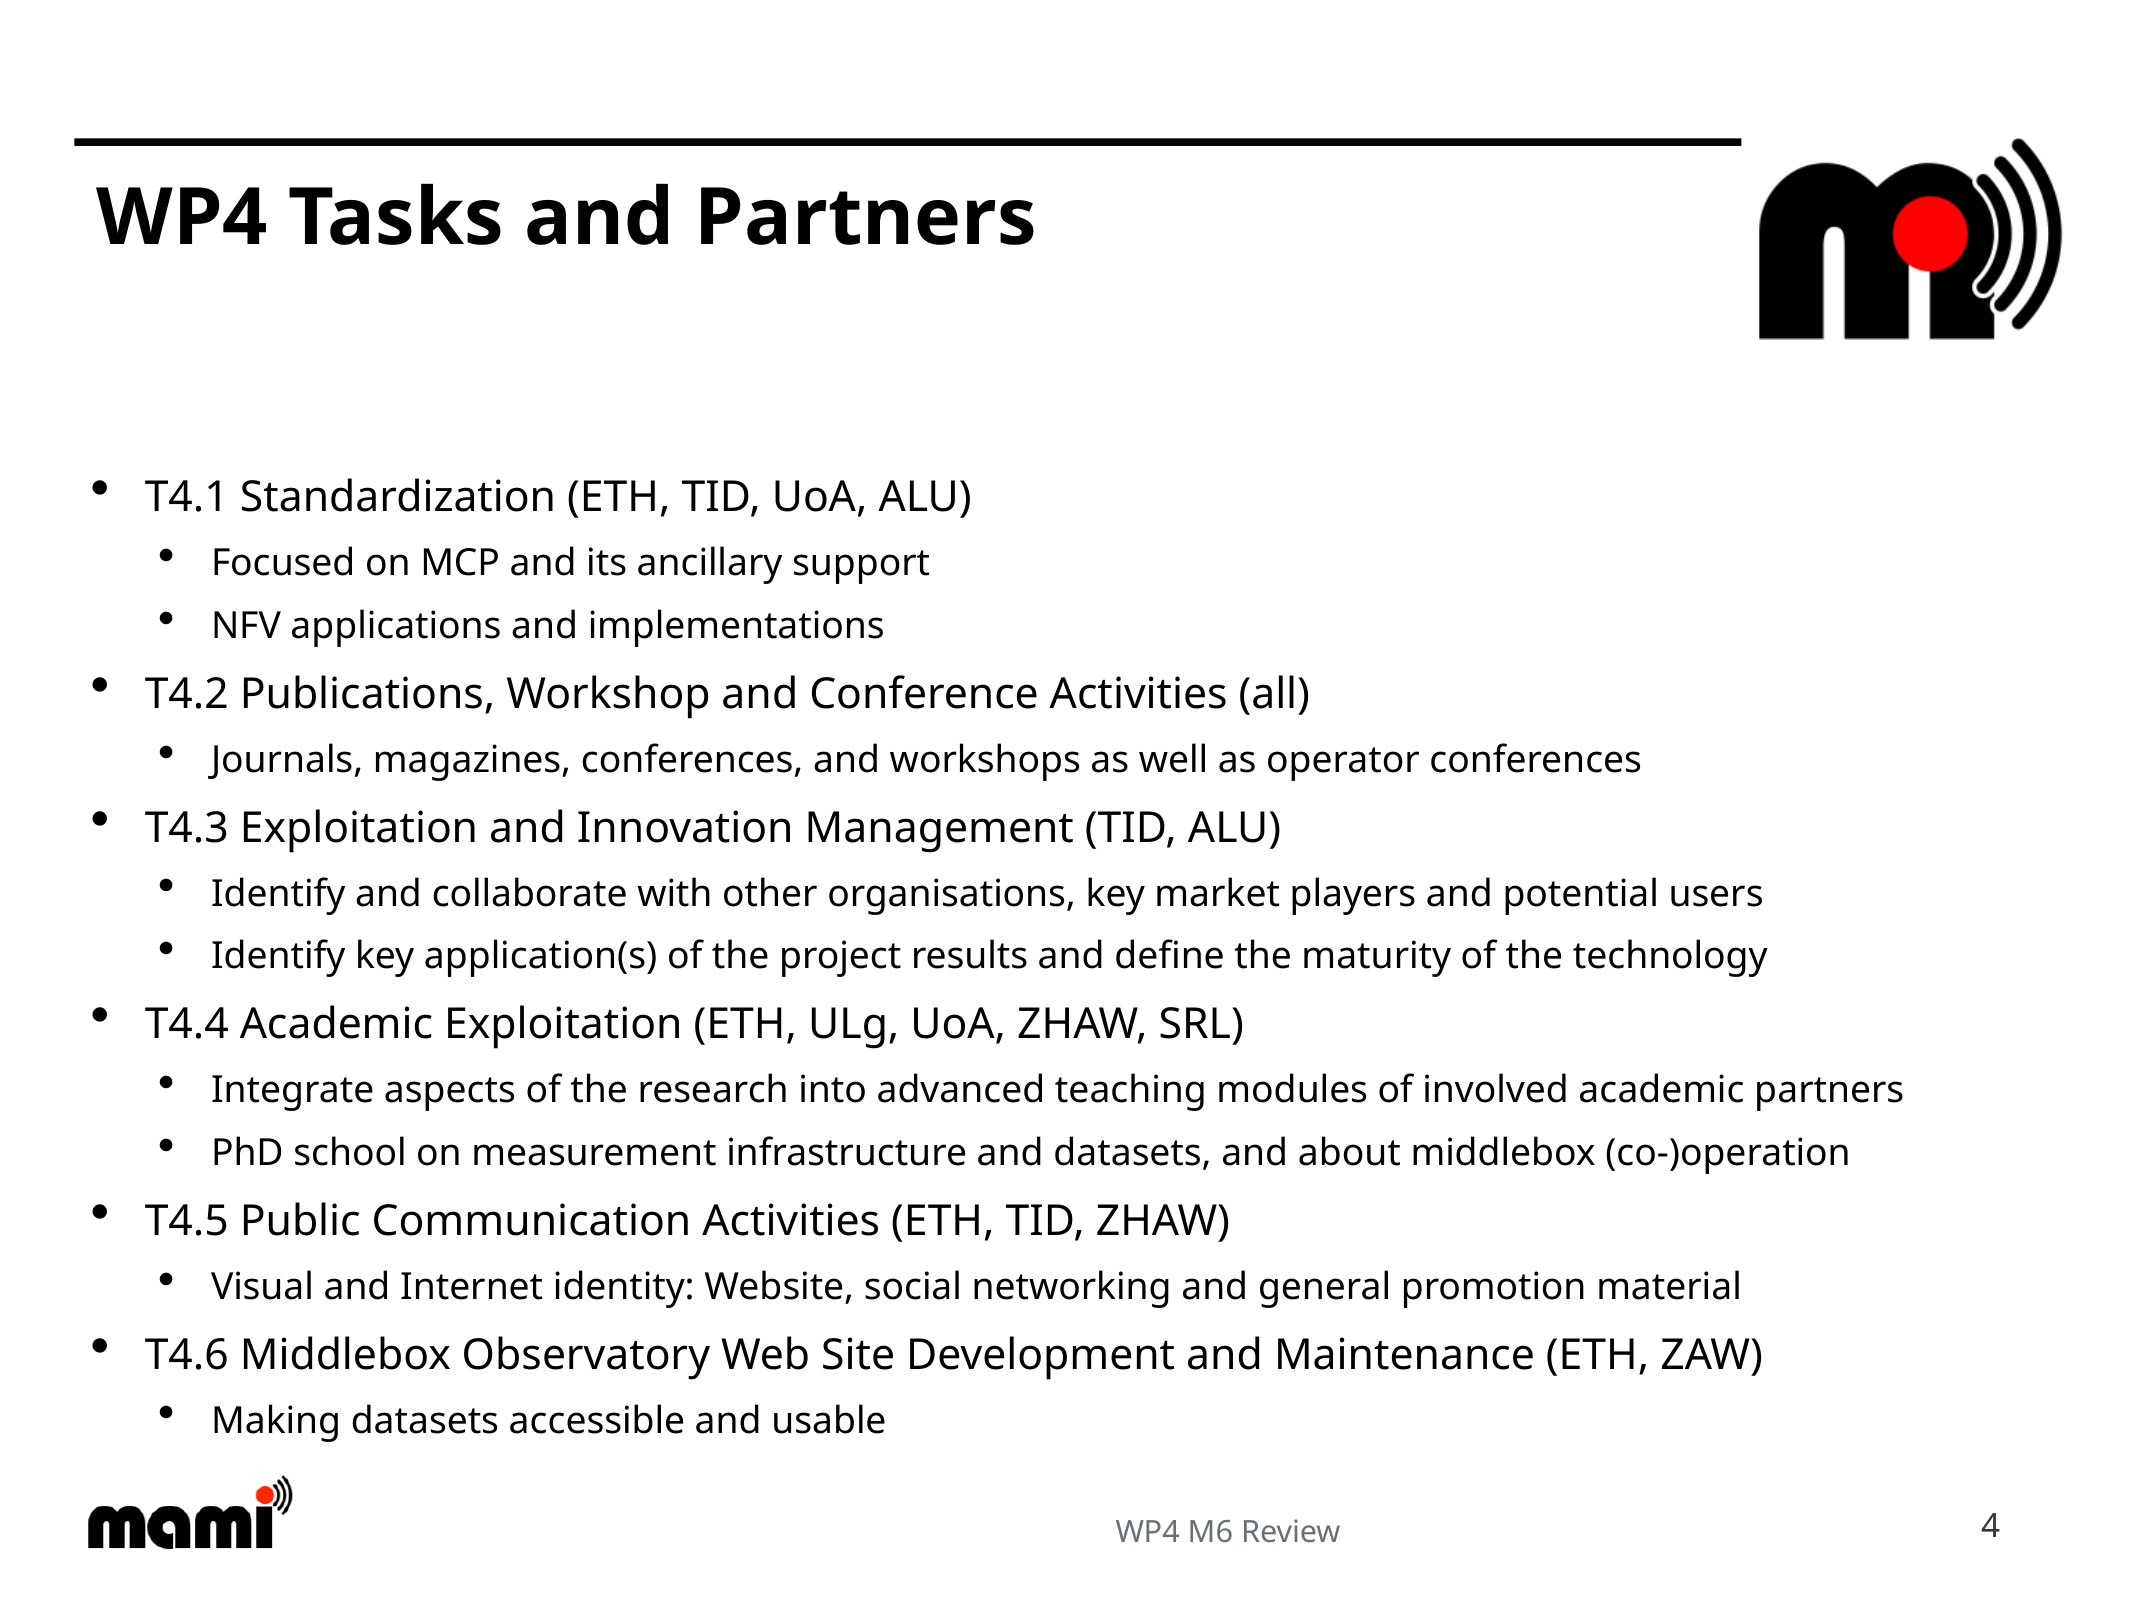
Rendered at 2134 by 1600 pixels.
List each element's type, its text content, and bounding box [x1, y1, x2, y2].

picture [1758, 138, 2065, 340]
slide_number 4 [1931, 1496, 2050, 1556]
picture [86, 1473, 294, 1552]
list T4.1 Standardization (ETH, TID, UoA, ALU) Focused on MCP and its ancillary support NFV applications and implementations T4.2 Publications, Workshop and Conference Activities (all) Journals, magazines, conferences, and workshops as well as operator conferences T4.3 Exploitation and Innovation Management (TID, ALU) Identify and collaborate with other organisations, key market players and potential users Identify key application(s) of the project results and define the maturity of the technology T4.4 Academic Exploitation (ETH, ULg, UoA, ZHAW, SRL) Integrate aspects of the research into advanced teaching modules of involved academic partners PhD school on measurement infrastructure and datasets, and about middlebox (co-)operation T4.5 Public Communication Activities (ETH, TID, ZHAW) Visual and Internet identity: Website, social networking and general promotion material T4.6 Middlebox Observatory Web Site Development and Maintenance (ETH, ZAW) Making datasets accessible and usable [75, 451, 2053, 1462]
title WP4 Tasks and Partners [74, 144, 1701, 373]
